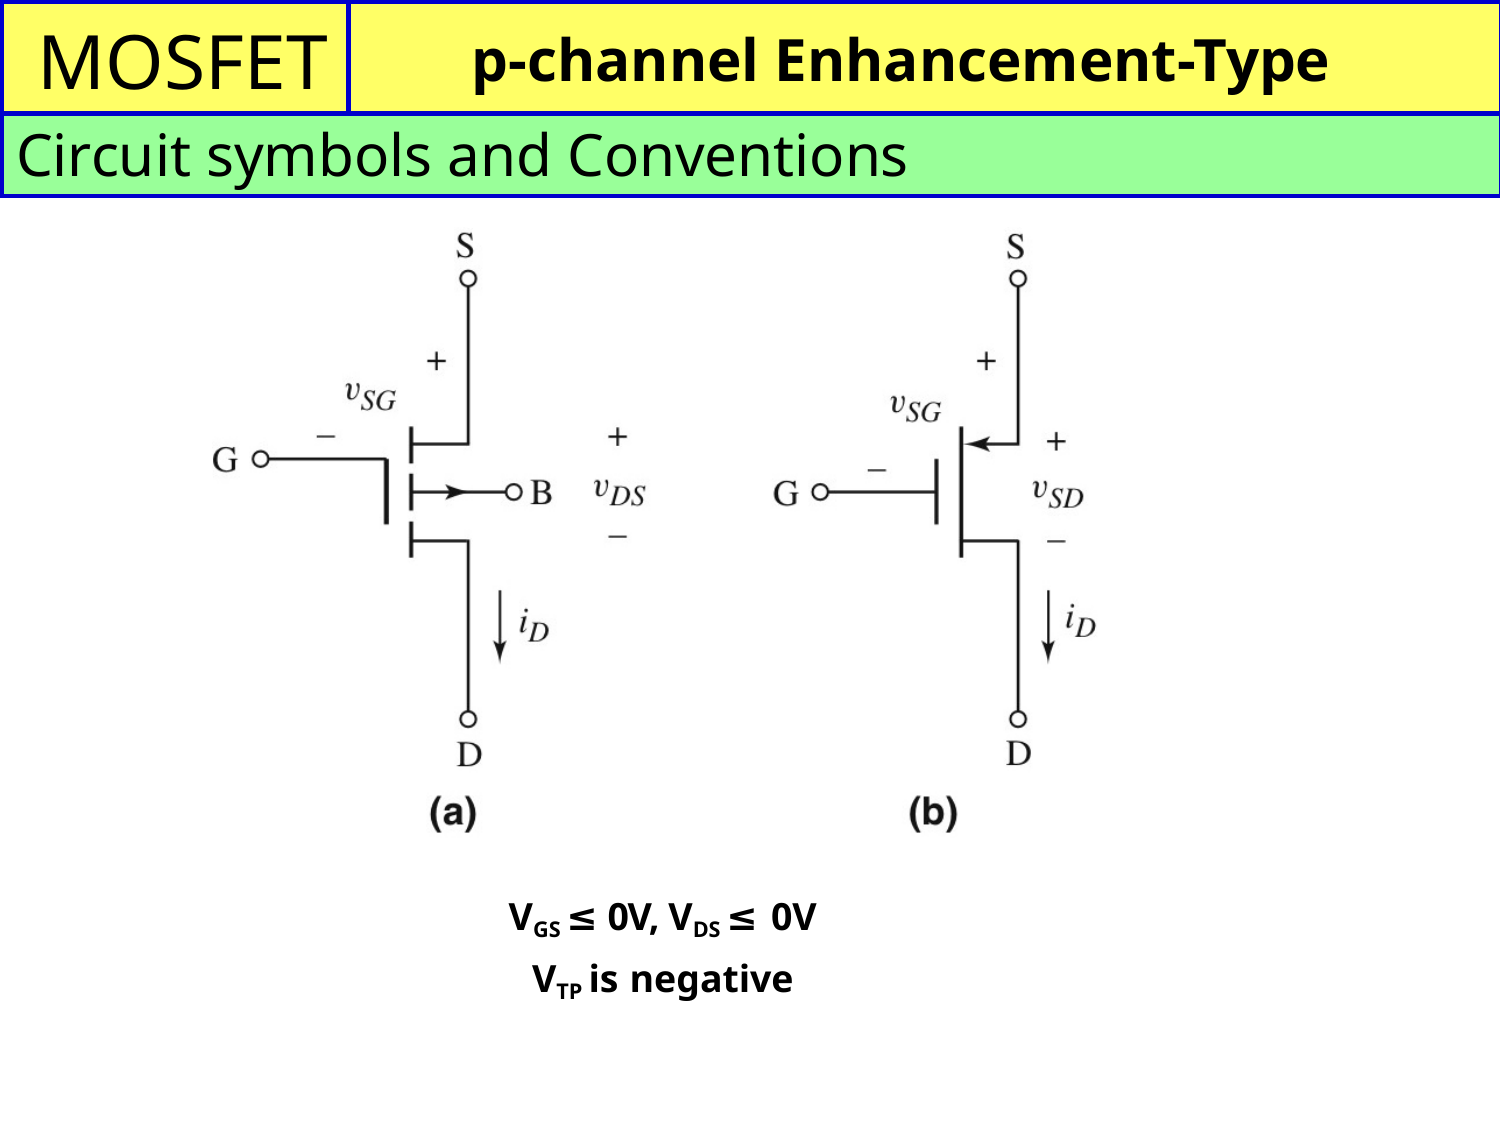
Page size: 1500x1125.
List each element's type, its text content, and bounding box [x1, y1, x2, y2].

picture [212, 226, 1102, 842]
text_box VGS ≤ 0V, VDS ≤ 0V VTP is negative [474, 892, 851, 1004]
text_box p-channel Enhancement-Type [457, 15, 1346, 101]
text_box [1, 113, 1500, 197]
text_box [349, 1, 1500, 113]
text_box [1, 1, 348, 111]
text_box Circuit symbols and Conventions [1, 111, 924, 196]
text_box MOSFET [23, 7, 344, 111]
